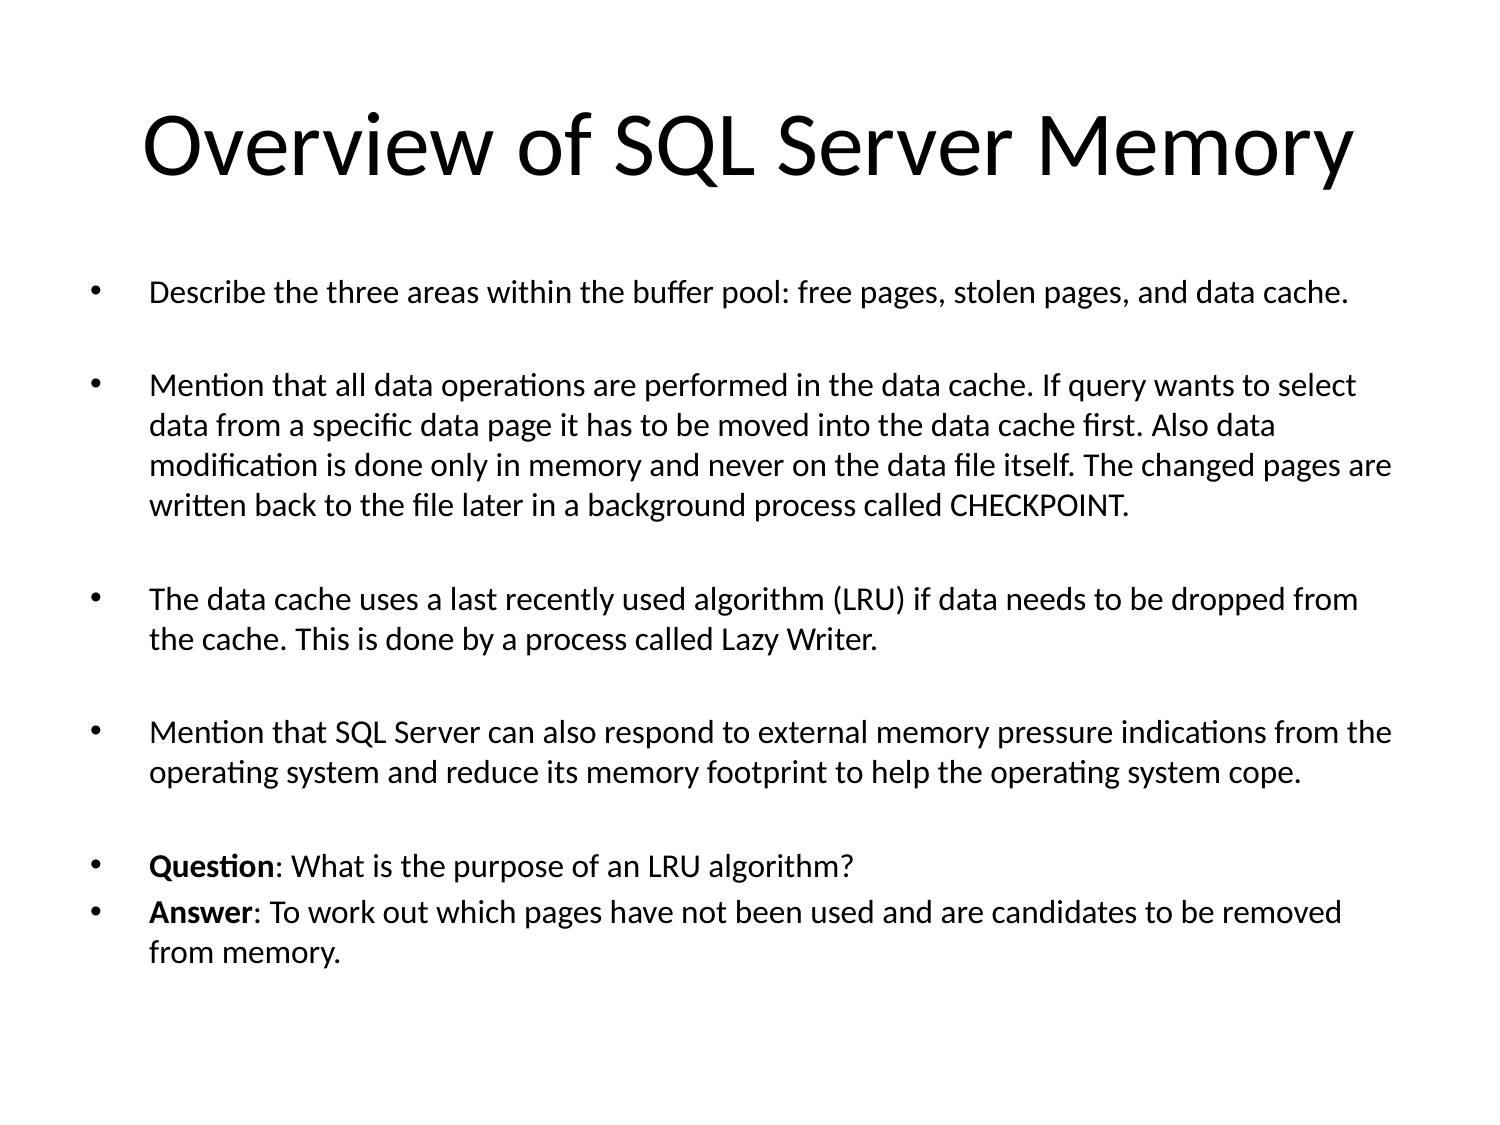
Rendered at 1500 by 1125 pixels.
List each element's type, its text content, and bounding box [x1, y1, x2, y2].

list Describe the three areas within the buffer pool: free pages, stolen pages, and data cache. Mention that all data operations are performed in the data cache. If query wants to select data from a specific data page it has to be moved into the data cache first. Also data modification is done only in memory and never on the data file itself. The changed pages are written back to the file later in a background process called CHECKPOINT. The data cache uses a last recently used algorithm (LRU) if data needs to be dropped from the cache. This is done by a process called Lazy Writer. Mention that SQL Server can also respond to external memory pressure indications from the operating system and reduce its memory footprint to help the operating system cope. Question: What is the purpose of an LRU algorithm? Answer: To work out which pages have not been used and are candidates to be removed from memory. [75, 262, 1425, 1005]
title Overview of SQL Server Memory [75, 45, 1425, 233]
